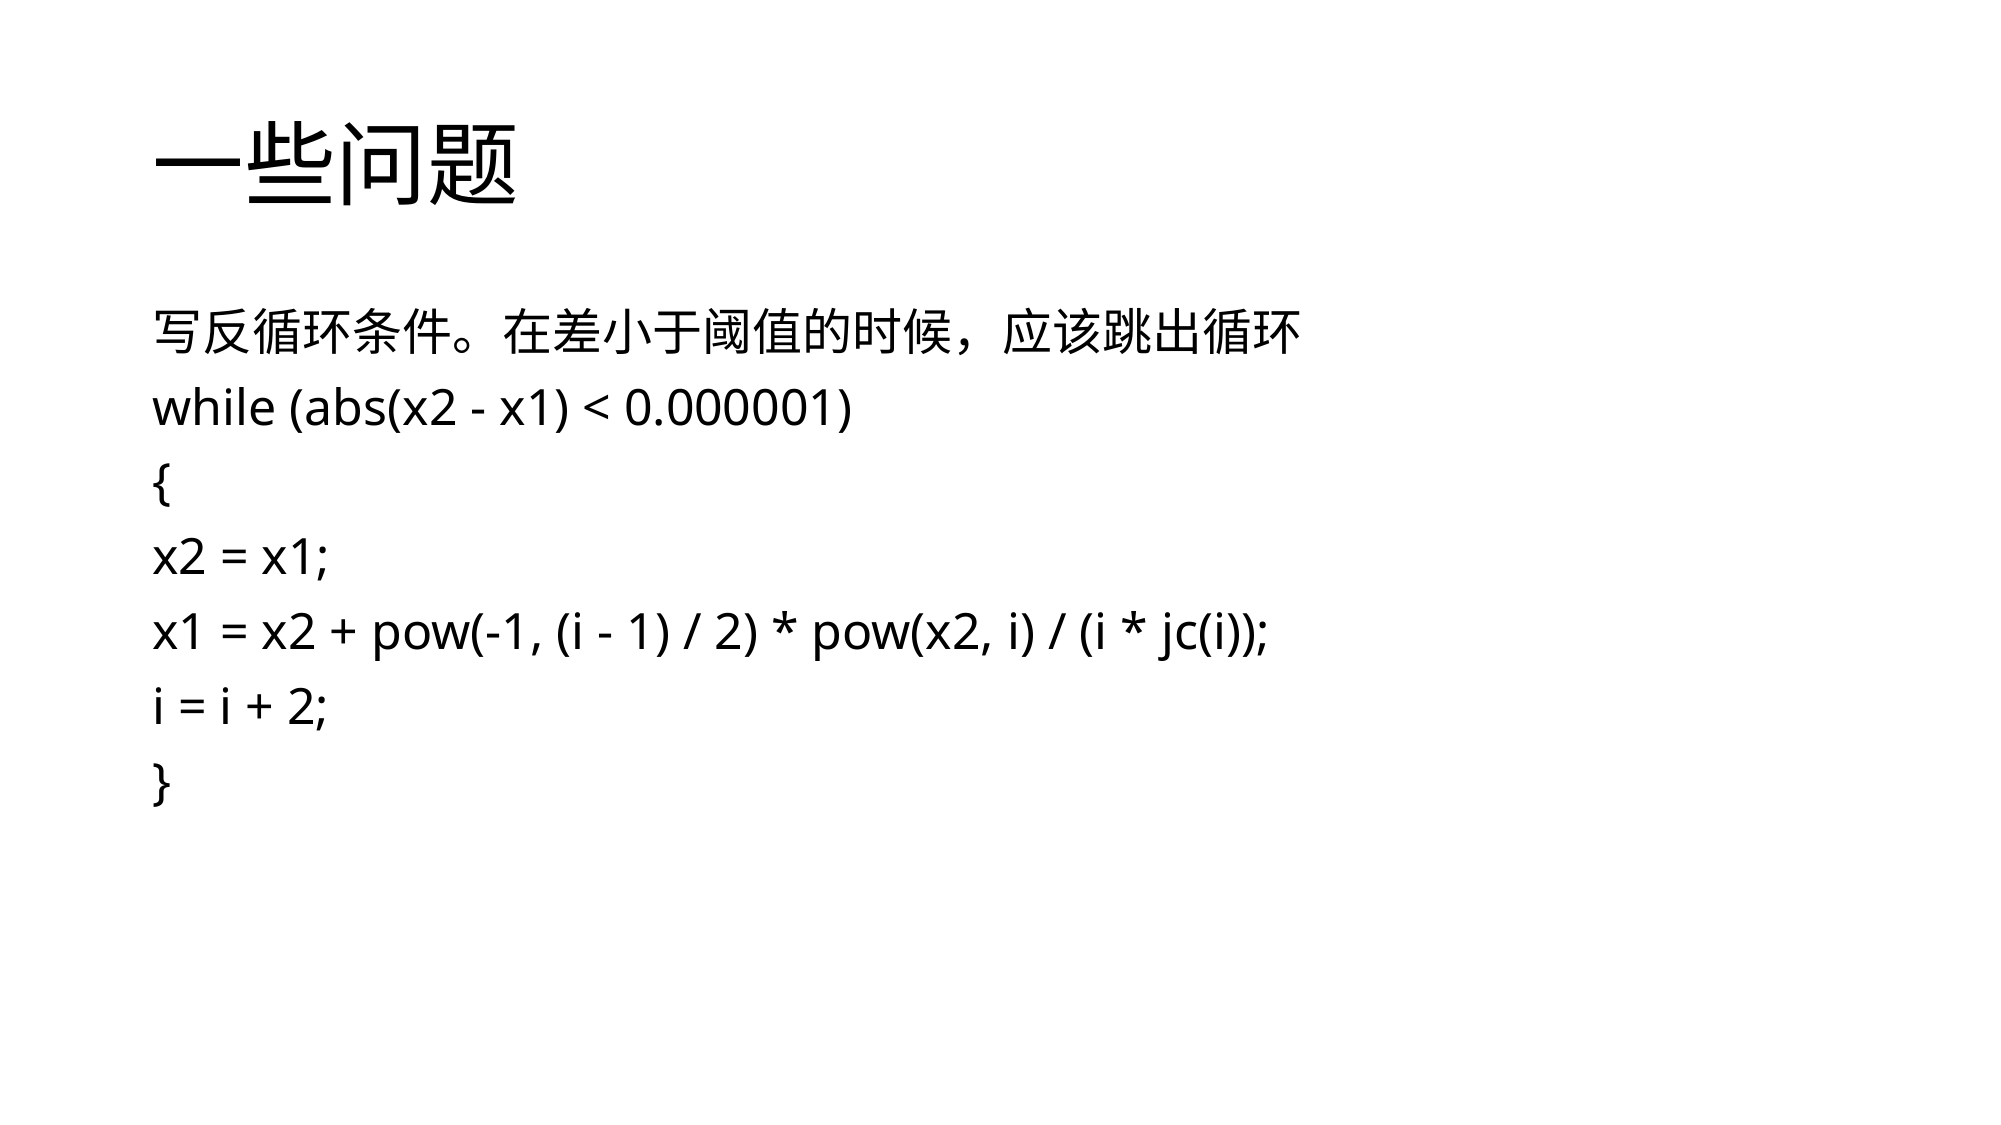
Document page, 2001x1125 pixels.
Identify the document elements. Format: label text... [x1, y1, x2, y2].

title 一些问题 [137, 59, 1863, 278]
list 写反循环条件。在差小于阈值的时候，应该跳出循环 while (abs(x2 - x1) < 0.000001) { x2 = x1; x1 = x2 + pow(-1, (i - 1) / 2) * pow(x2, i) / (i * jc(i)); i = i + 2; } [137, 299, 1863, 1014]
